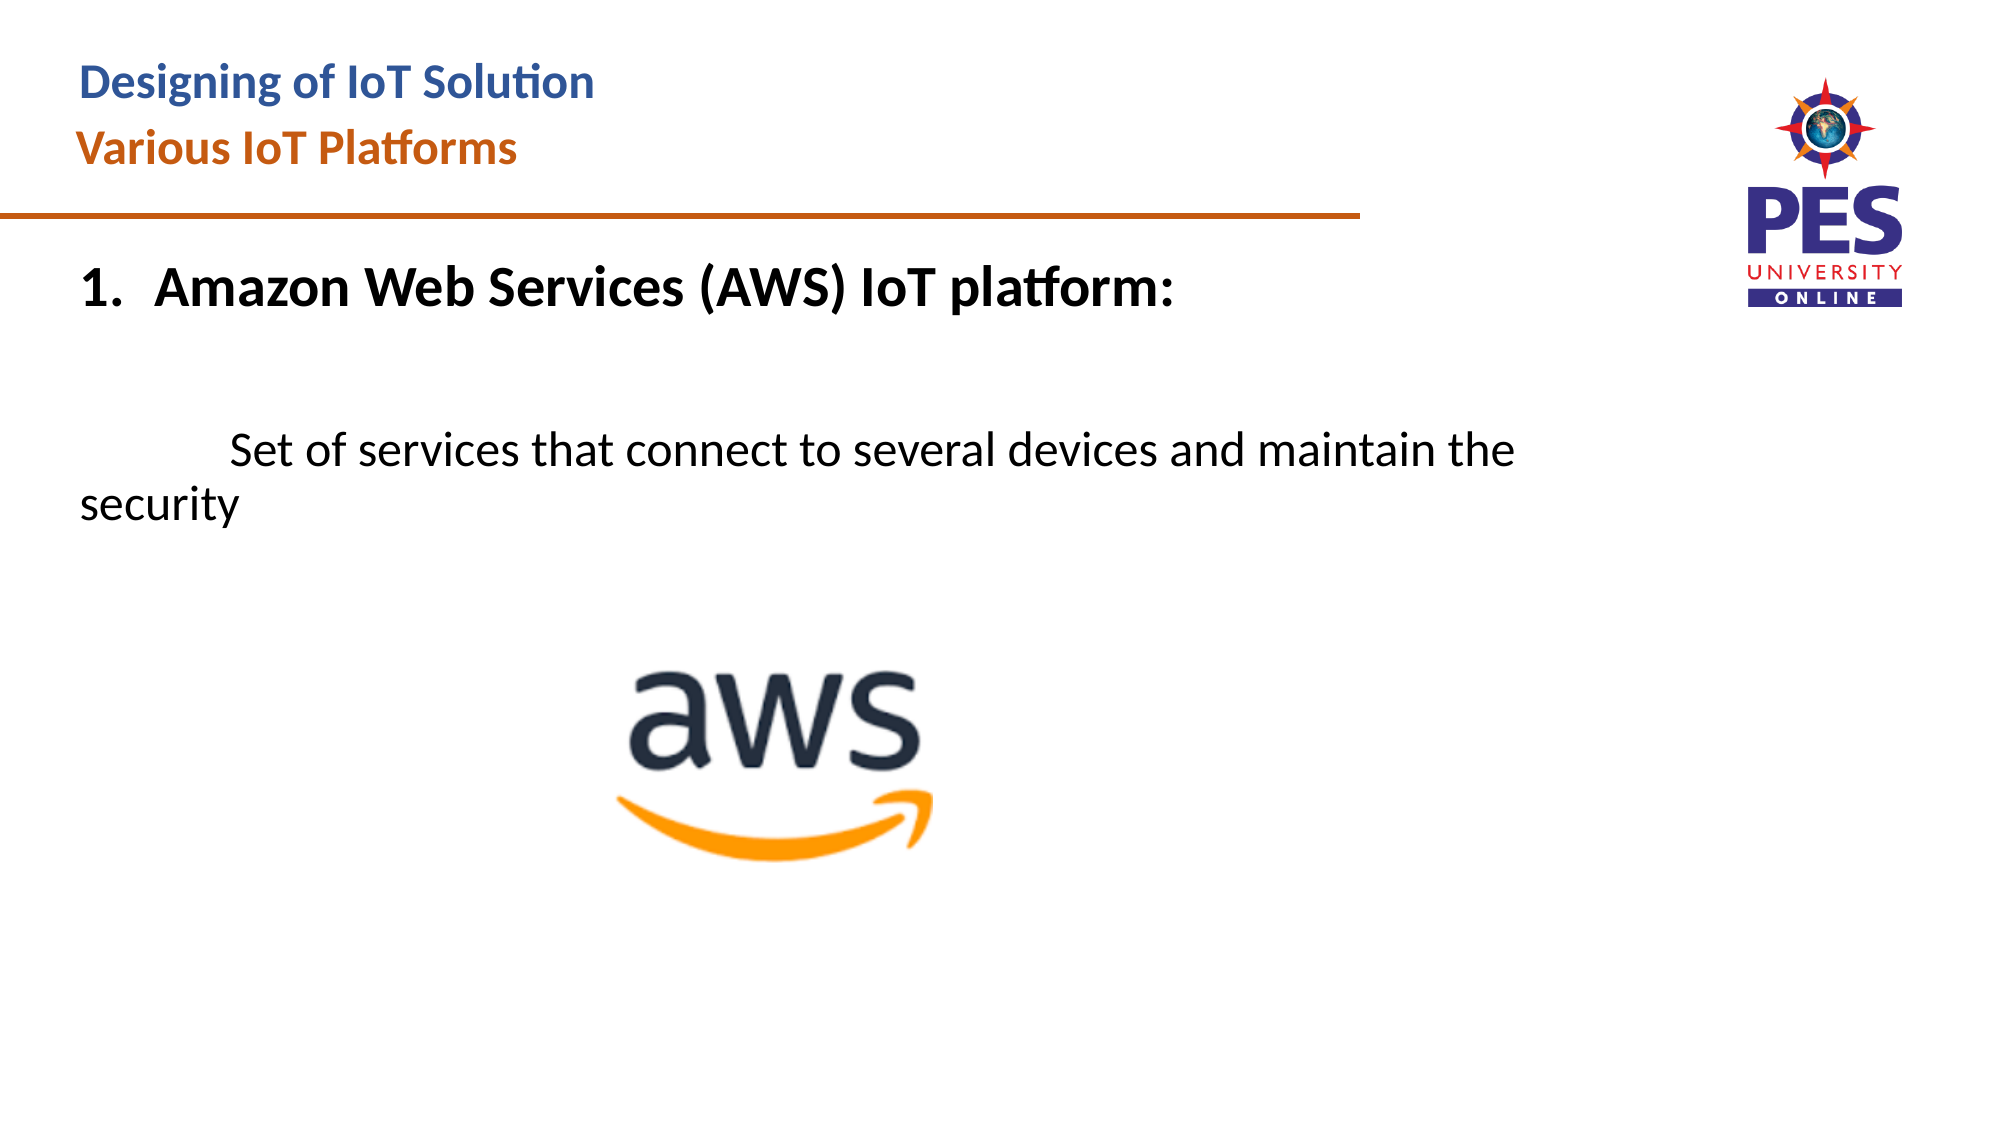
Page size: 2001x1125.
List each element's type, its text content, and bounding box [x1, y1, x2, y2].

text_box Designing of IoT Solution [64, 41, 1295, 106]
picture [1748, 76, 1902, 307]
list Amazon Web Services (AWS) IoT platform: Set of services that connect to several devices and maintain the security [64, 248, 1648, 1125]
picture [595, 647, 933, 877]
text_box Various IoT Platforms [60, 106, 1396, 182]
